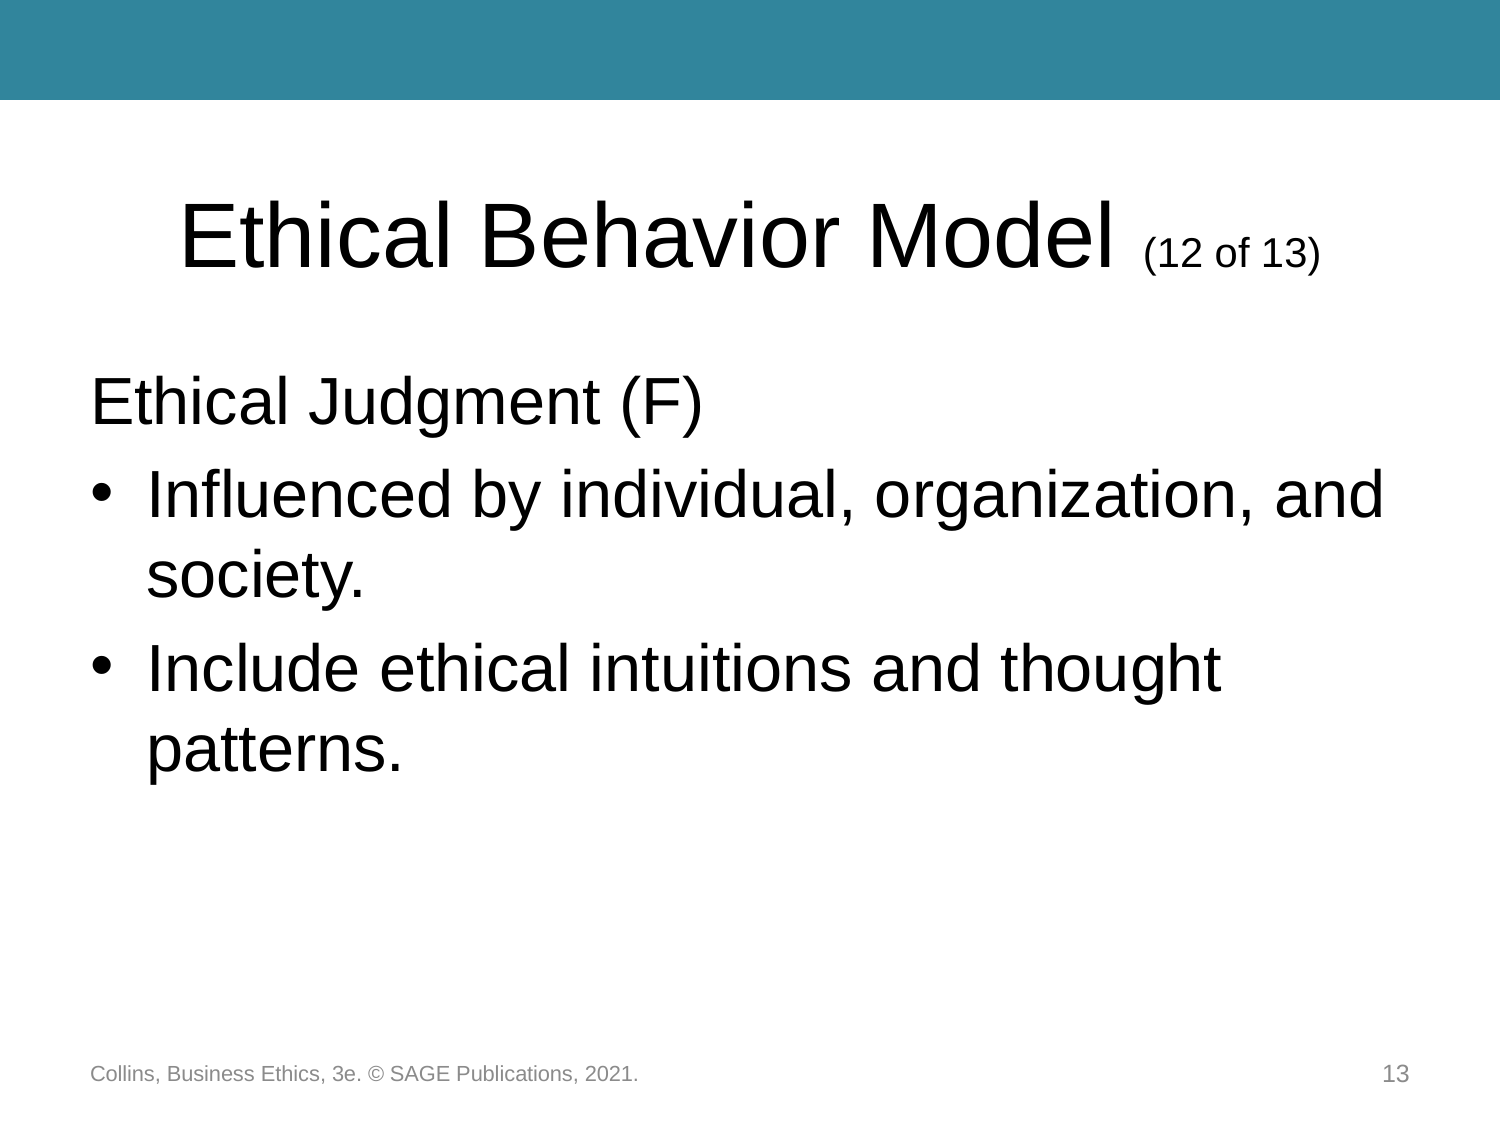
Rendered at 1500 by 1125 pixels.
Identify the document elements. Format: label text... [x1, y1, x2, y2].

title Ethical Behavior Model (12 of 13) [75, 137, 1425, 325]
footer Collins, Business Ethics, 3e. © SAGE Publications, 2021. [75, 1042, 1313, 1103]
list Ethical Judgment (F) Influenced by individual, organization, and society. Include ethical intuitions and thought patterns. [75, 350, 1425, 1005]
slide_number 13 [1350, 1042, 1425, 1103]
